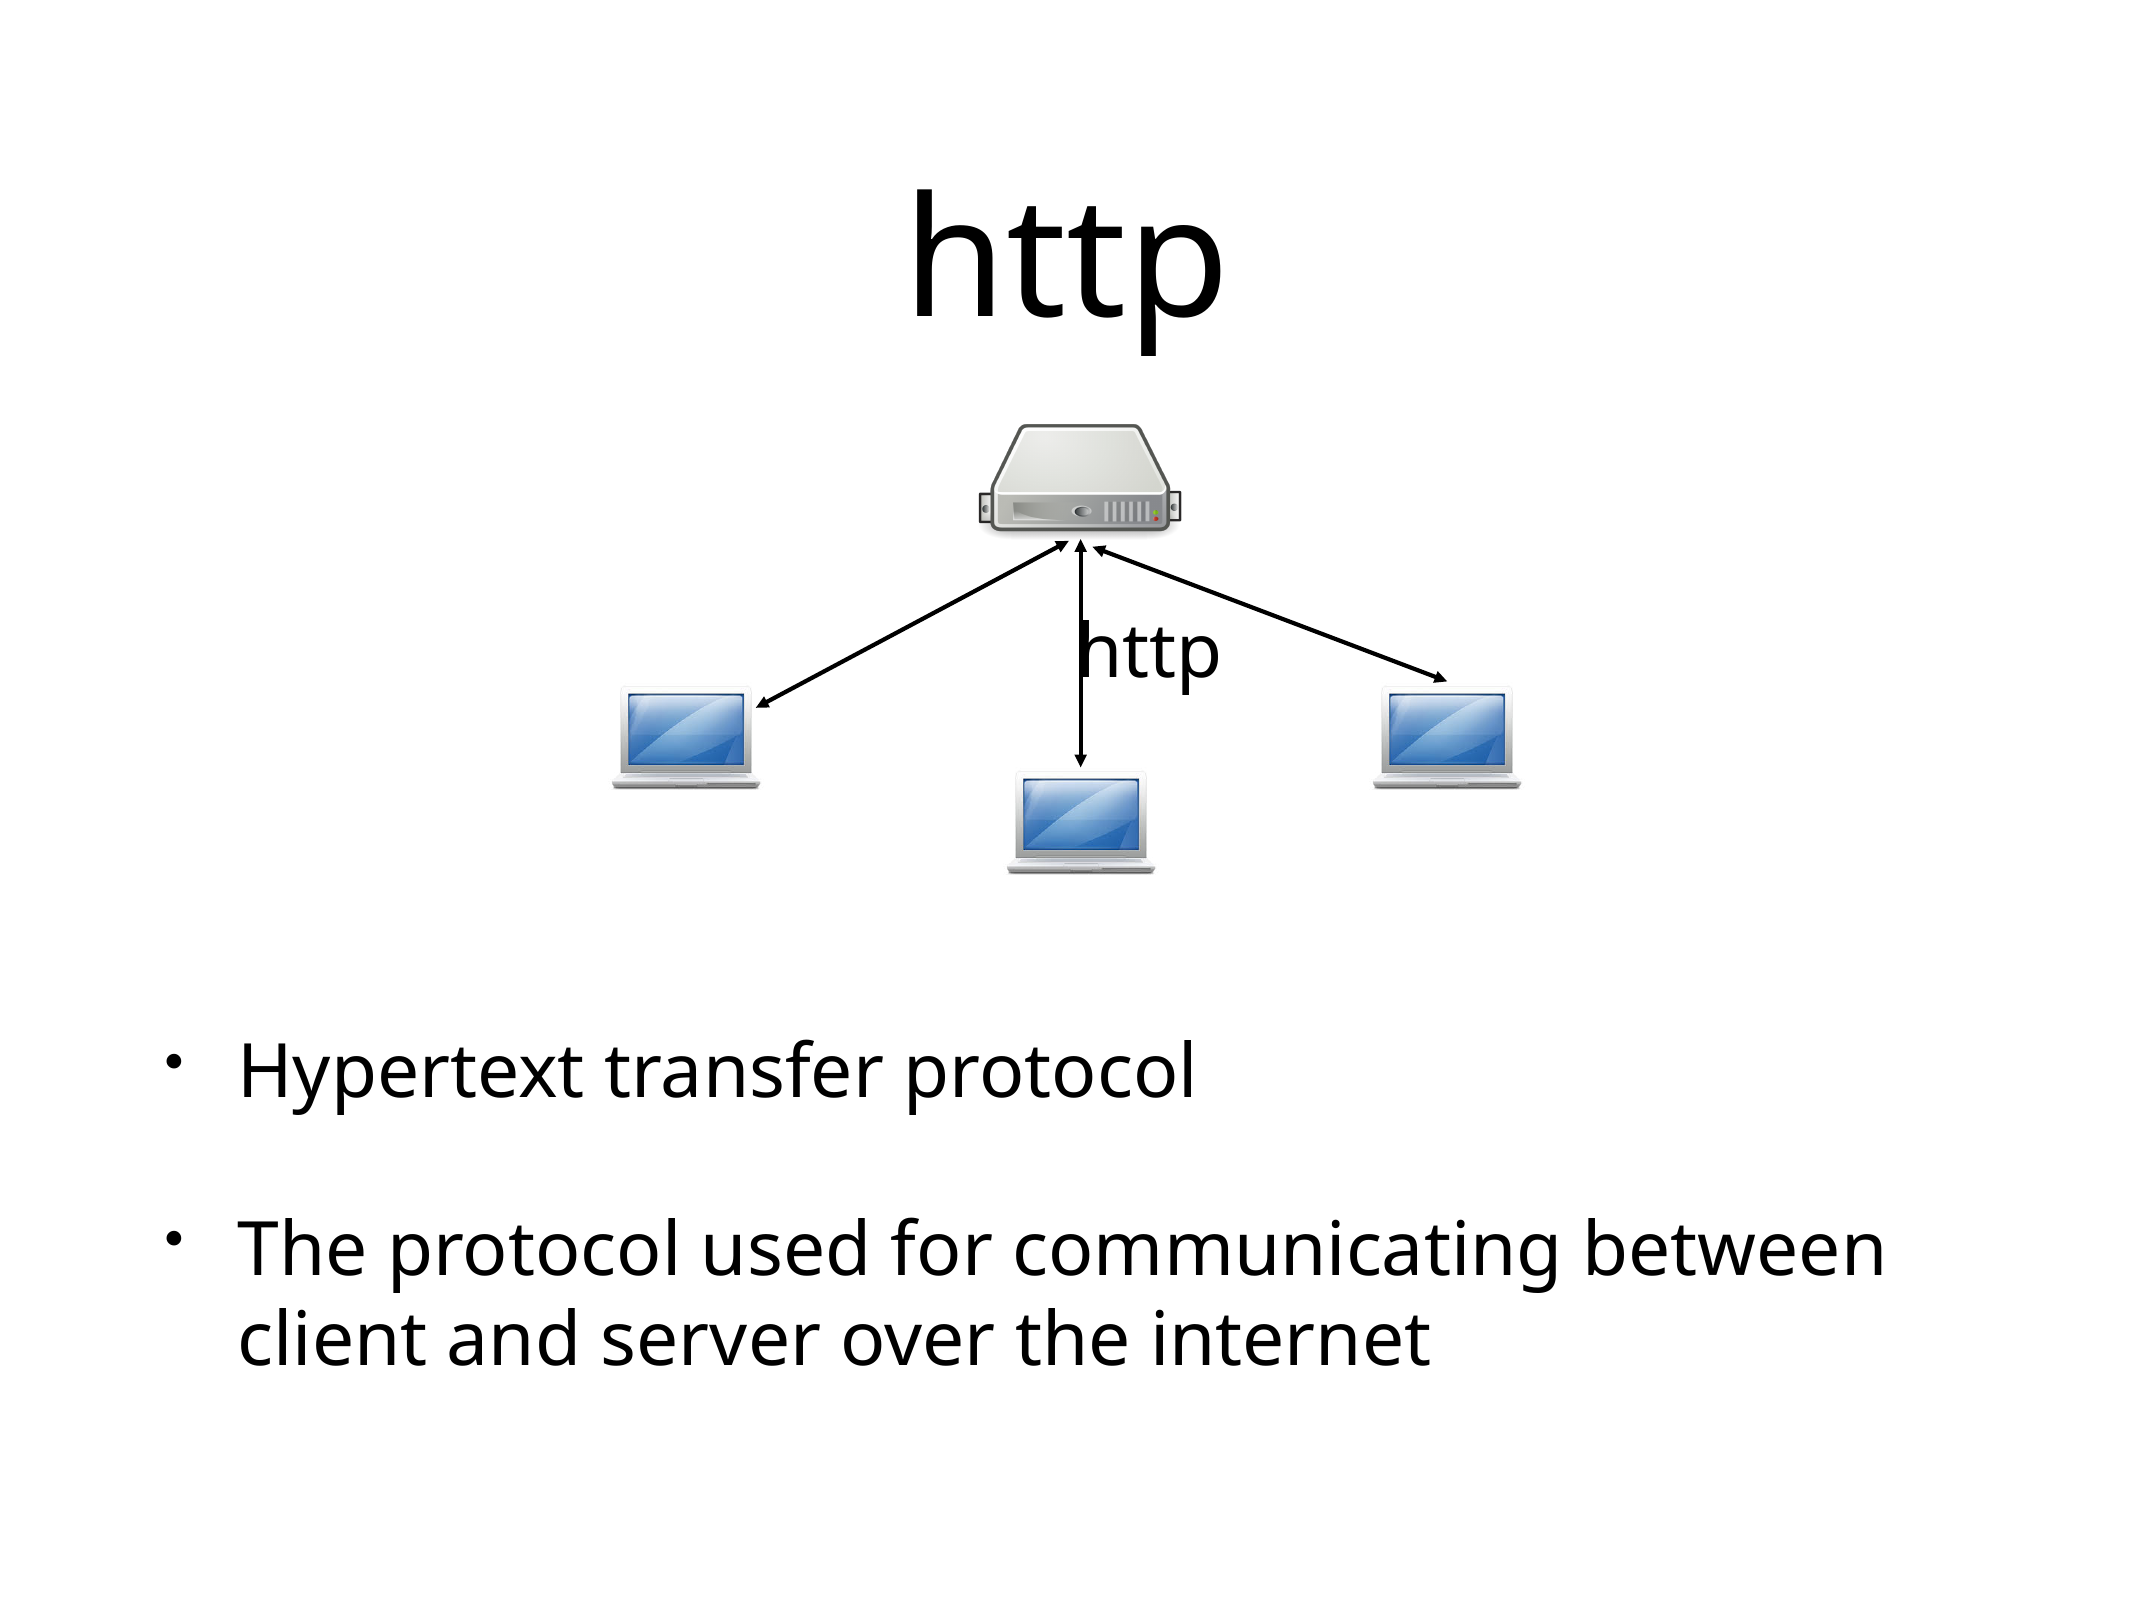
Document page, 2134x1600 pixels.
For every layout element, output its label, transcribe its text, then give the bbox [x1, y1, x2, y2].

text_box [602, 391, 1531, 905]
list Hypertext transfer protocol The protocol used for communicating between client and server over the internet [155, 944, 1978, 1459]
title http [155, 72, 1978, 428]
